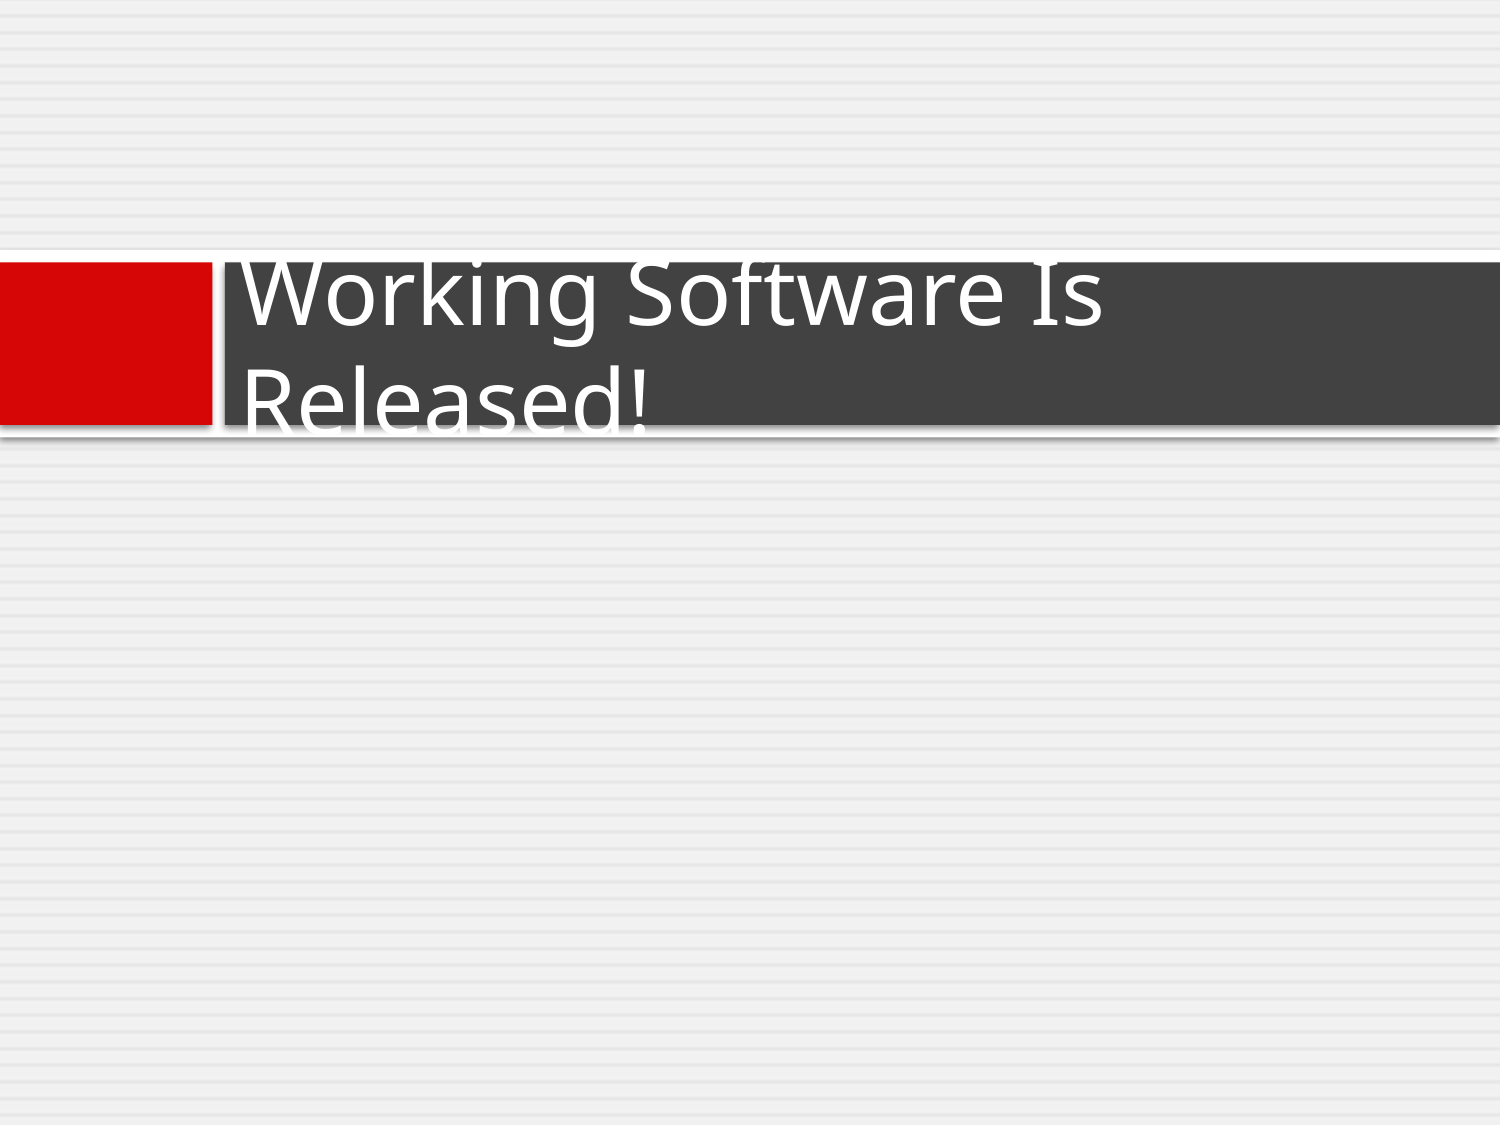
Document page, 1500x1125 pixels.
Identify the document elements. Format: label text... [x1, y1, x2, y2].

title Working Software Is Released! [225, 262, 1475, 425]
